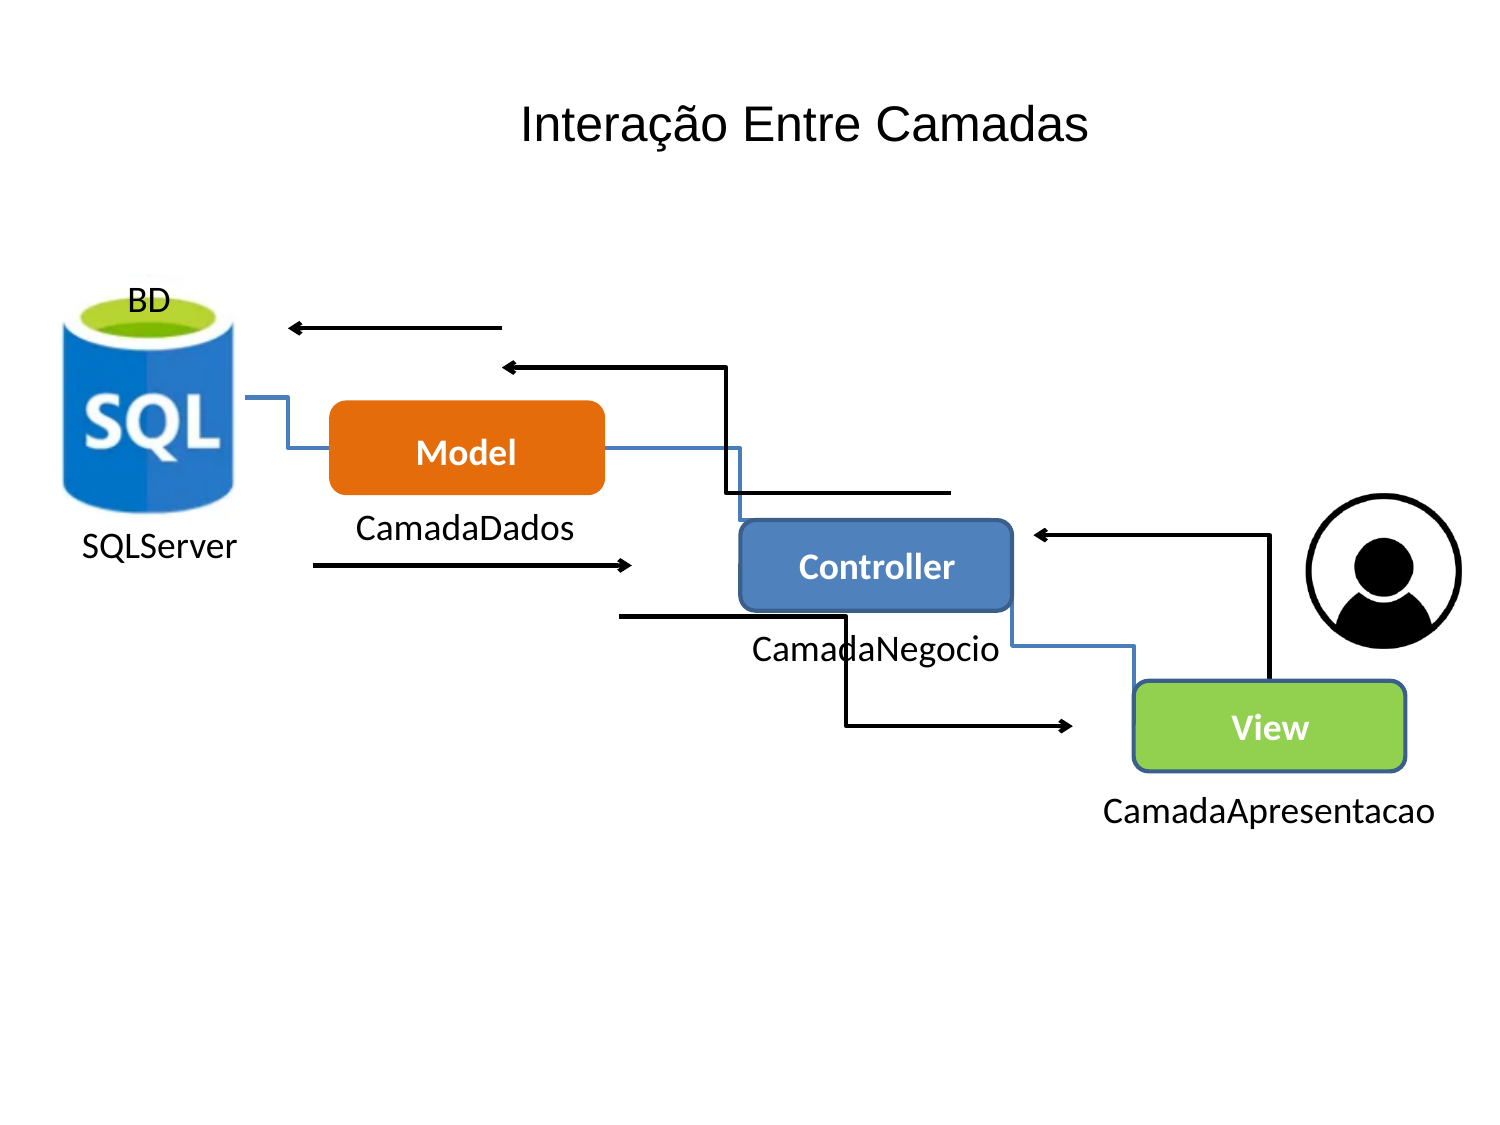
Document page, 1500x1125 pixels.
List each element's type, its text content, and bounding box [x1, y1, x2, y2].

text_box Interação Entre Camadas [504, 83, 1105, 159]
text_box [53, 267, 1466, 840]
